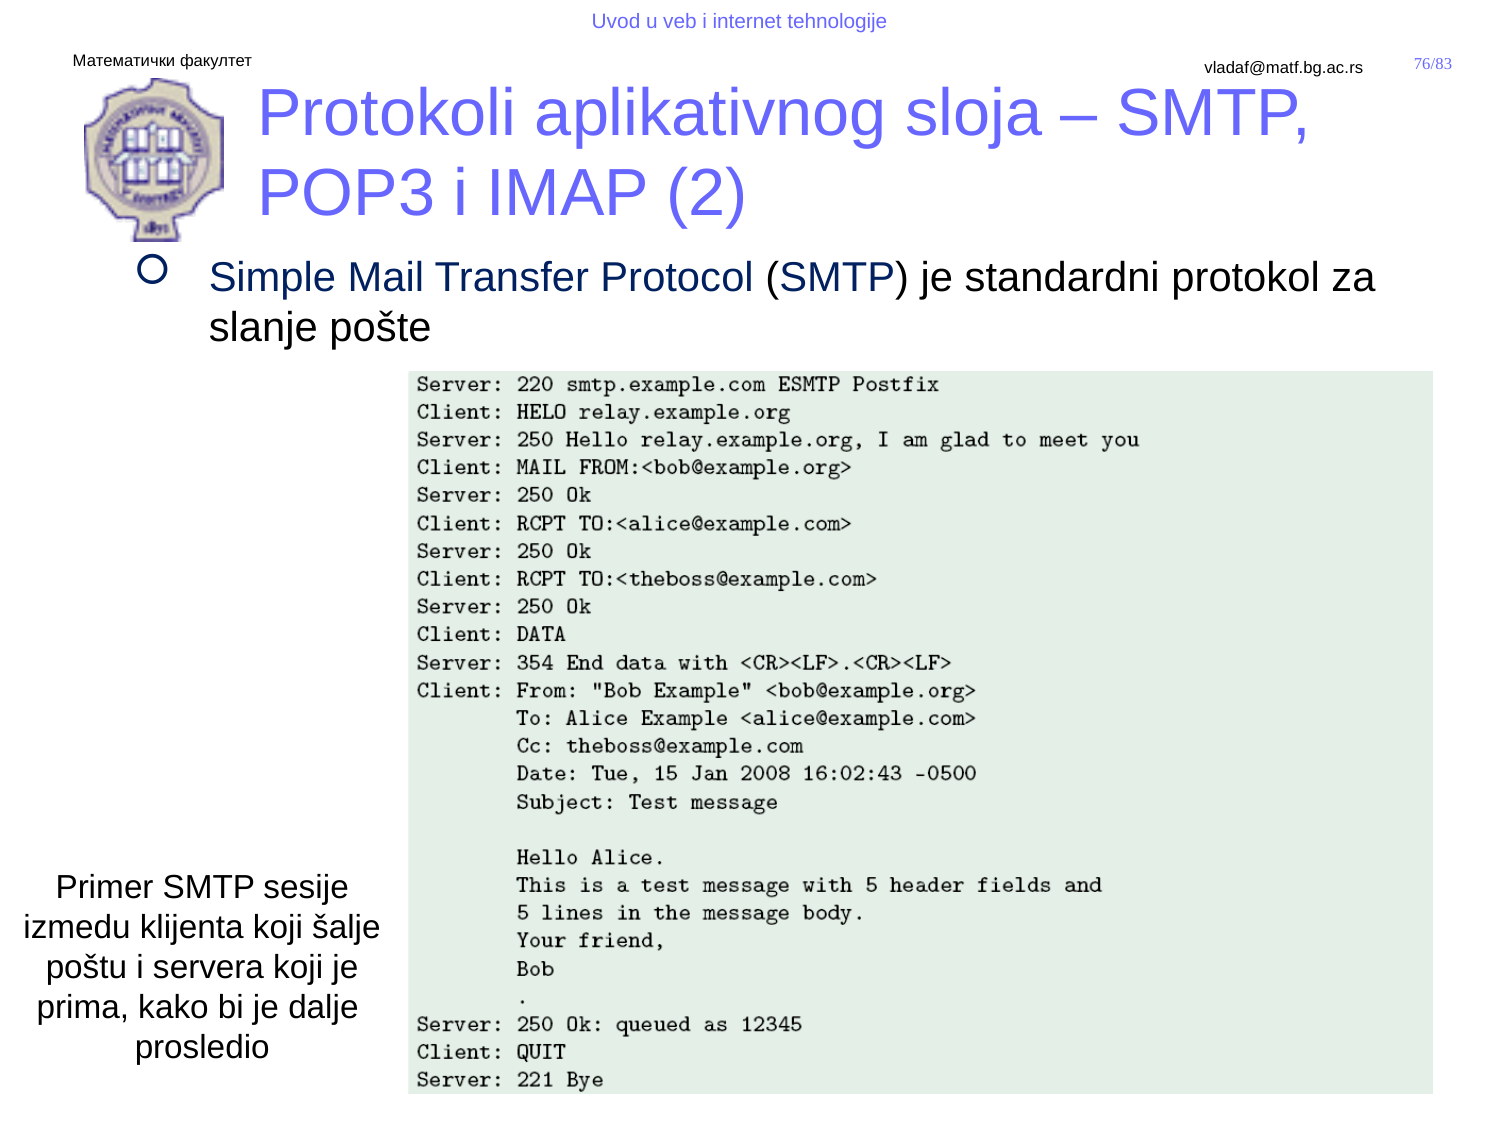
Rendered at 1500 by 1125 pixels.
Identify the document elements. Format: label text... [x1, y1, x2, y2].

list Simple Mail Transfer Protocol (SMTP) je standardni protokol za slanje pošte [53, 242, 1483, 598]
picture [407, 371, 1433, 1095]
text_box Primer SMTP sesije izmedu klijenta koji šalje poštu i servera koji je prima, kako bi je dalje prosledio [0, 857, 402, 1073]
title Protokoli aplikativnog sloja – SMTP, POP3 i IMAP (2) [242, 54, 1447, 242]
picture [84, 78, 224, 242]
